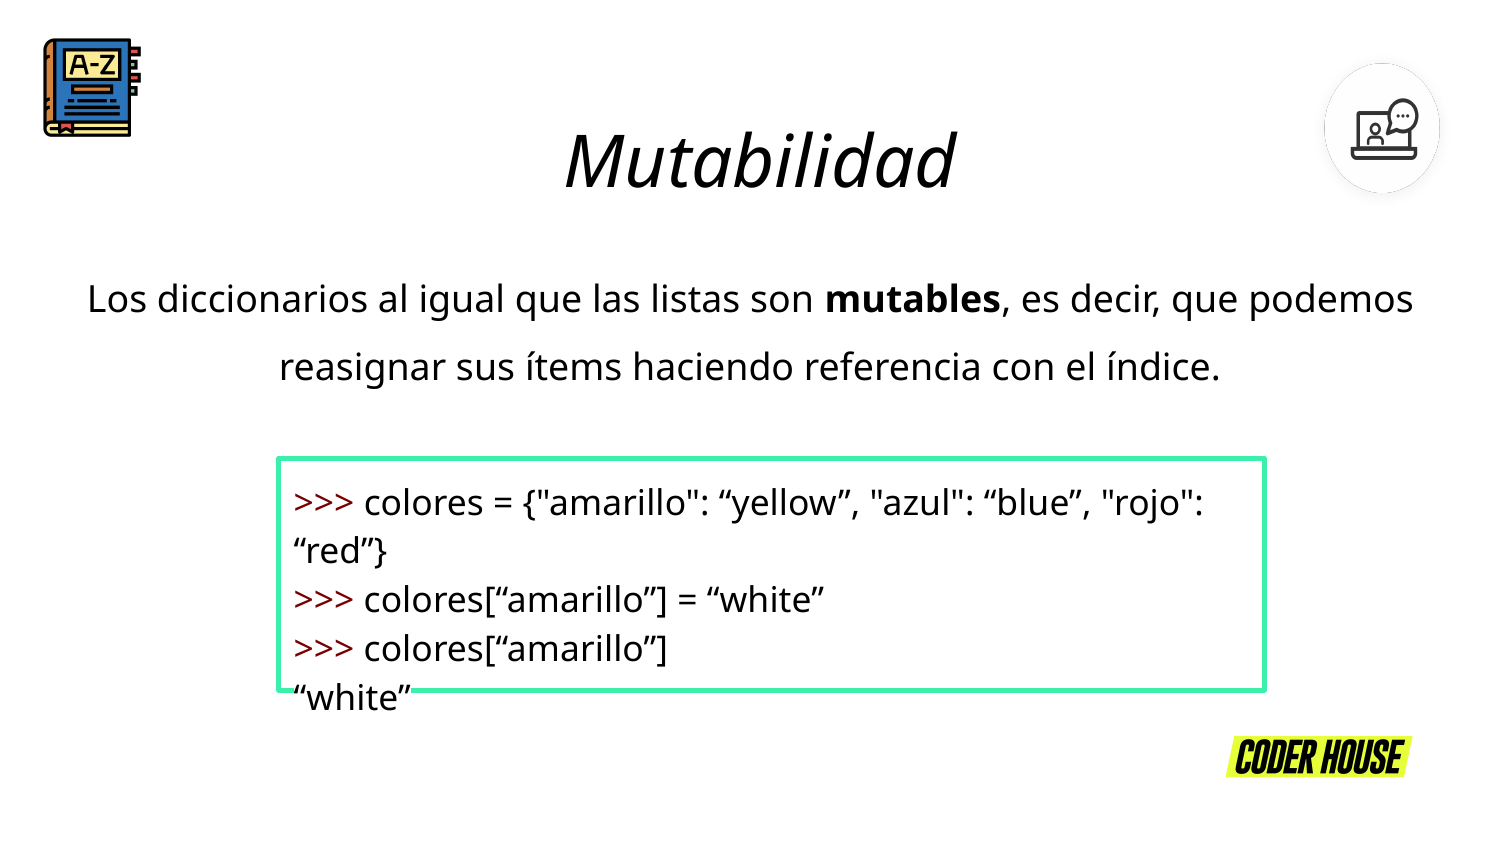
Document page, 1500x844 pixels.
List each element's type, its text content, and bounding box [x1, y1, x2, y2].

text_box >>> colores = {"amarillo": “yellow”, "azul": “blue”, "rojo": “red”} >>> colores[“amarillo”] = “white” >>> colores[“amarillo”] “white” [278, 458, 1265, 691]
picture [1221, 728, 1417, 784]
text_box Los diccionarios al igual que las listas son mutables, es decir, que podemos reasignar sus ítems haciendo referencia con el índice. [49, 237, 1452, 403]
text_box Mutabilidad [184, 76, 1337, 237]
picture [40, 35, 145, 140]
picture [1309, 47, 1455, 209]
